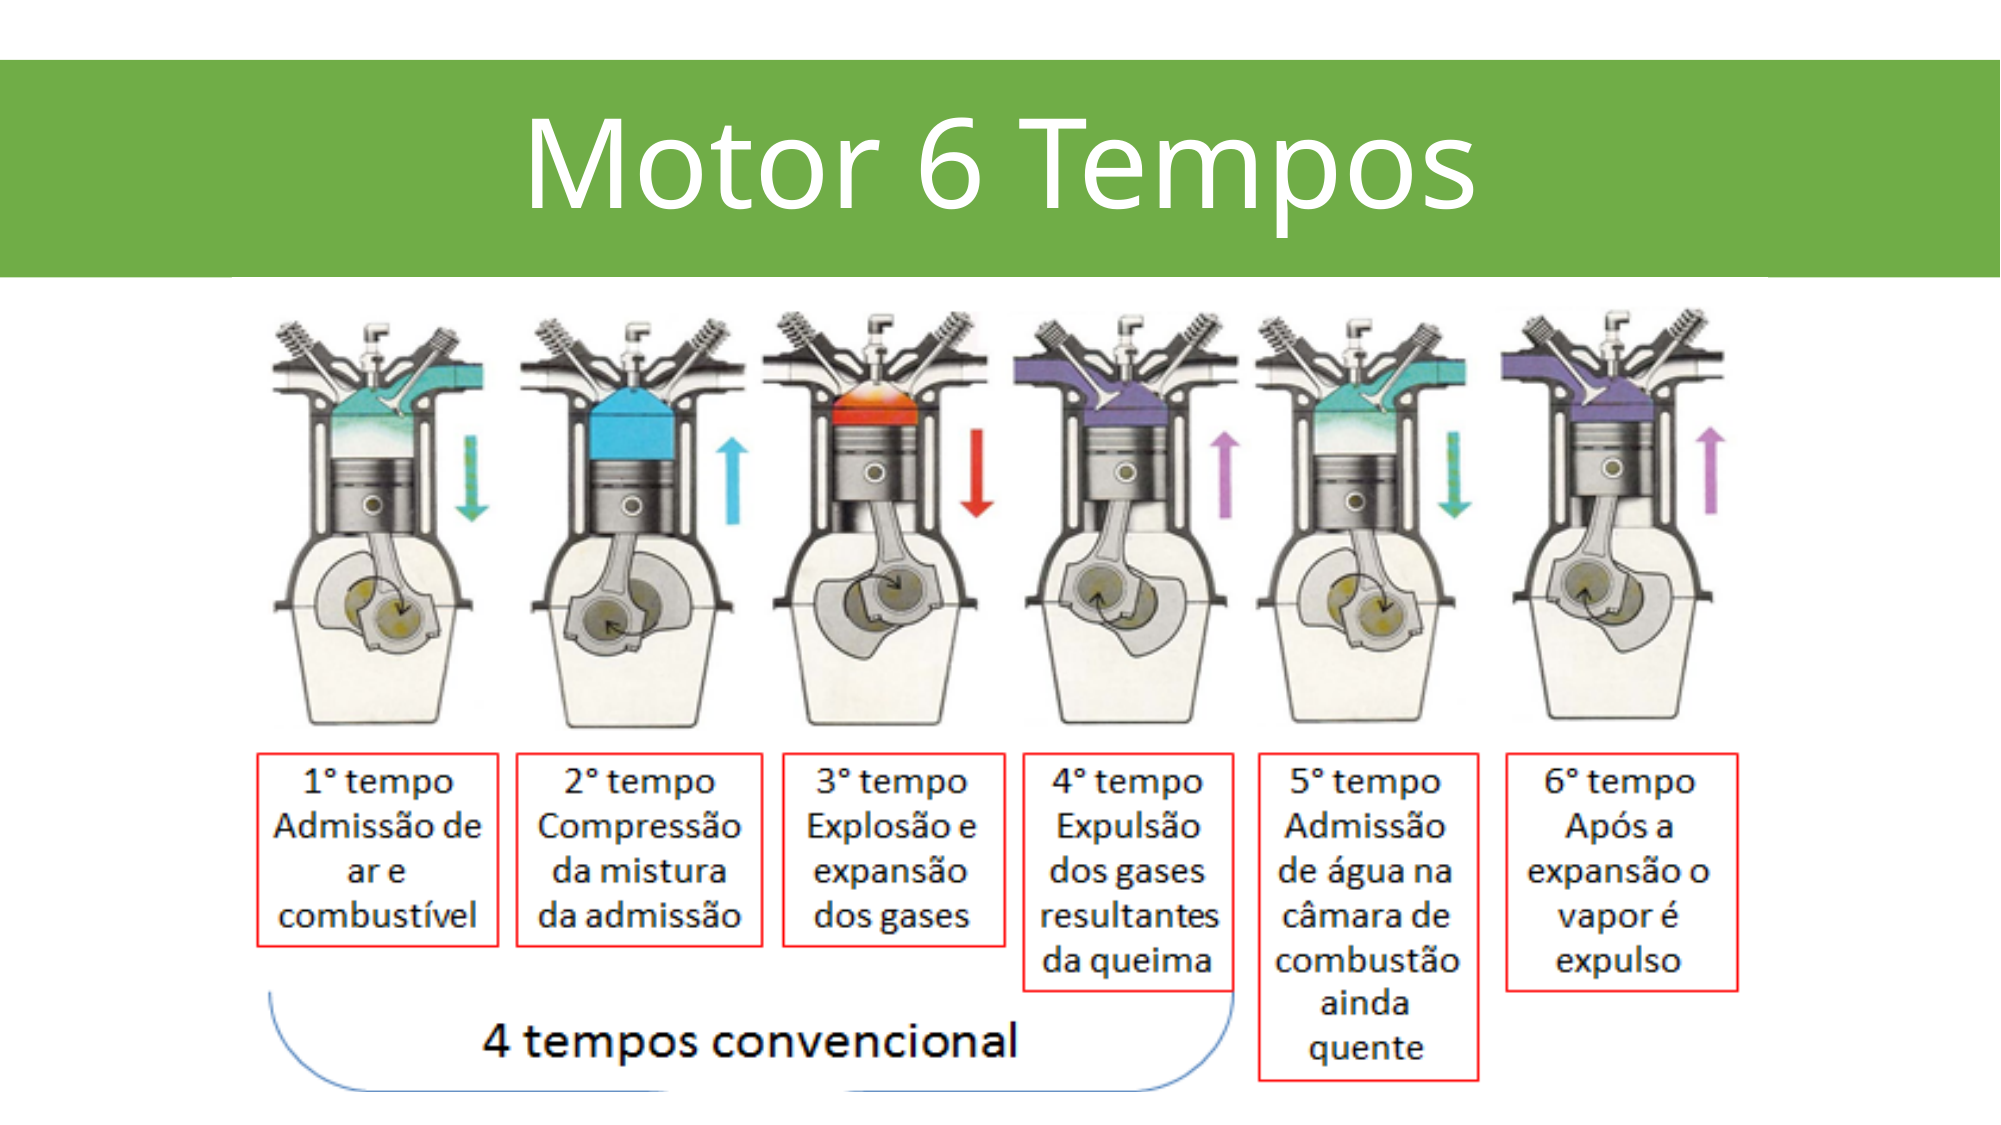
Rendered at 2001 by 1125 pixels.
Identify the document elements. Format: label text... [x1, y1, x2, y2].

title Motor 6 Tempos [0, 59, 2000, 278]
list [231, 277, 1769, 1092]
